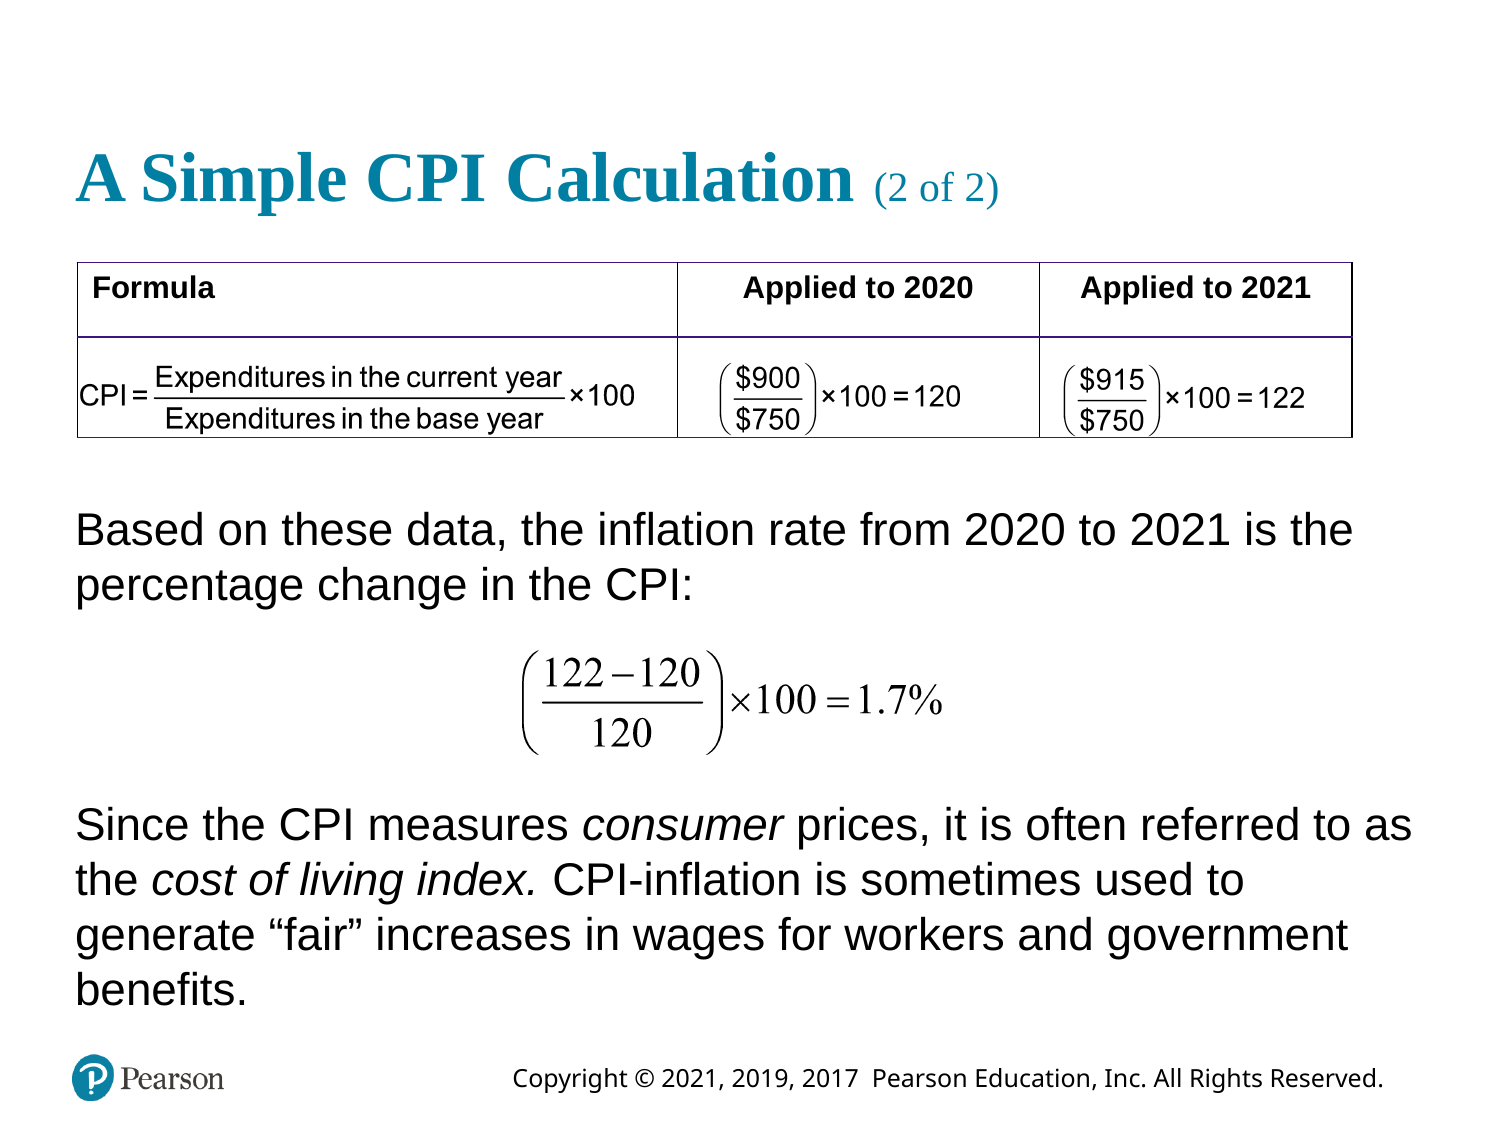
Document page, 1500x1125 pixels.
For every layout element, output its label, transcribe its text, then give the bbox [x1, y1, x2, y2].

picture [72, 1087, 83, 1101]
table_cell [78, 338, 677, 437]
picture [514, 642, 951, 763]
picture [81, 1064, 107, 1089]
table_cell [1040, 338, 1351, 437]
list Since the CPI measures consumer prices, it is often referred to as the cost of living index. CPI-inflation is sometimes used to generate “fair” increases in wages for workers and government benefits. [75, 795, 1425, 1013]
table_header Formula [78, 263, 677, 336]
picture [76, 360, 639, 439]
picture [72, 1054, 89, 1072]
picture [99, 1054, 224, 1101]
table_cell [678, 338, 1039, 437]
list Based on these data, the inflation rate from 2020 to 2021 is the percentage change in the CPI: [75, 500, 1425, 613]
title A Simple CPI Calculation (2 of 2) [75, 35, 1425, 216]
table_header Applied to 2021 [1040, 263, 1351, 336]
picture [1059, 359, 1309, 441]
picture [716, 357, 965, 440]
table_header Applied to 2020 [678, 263, 1039, 336]
